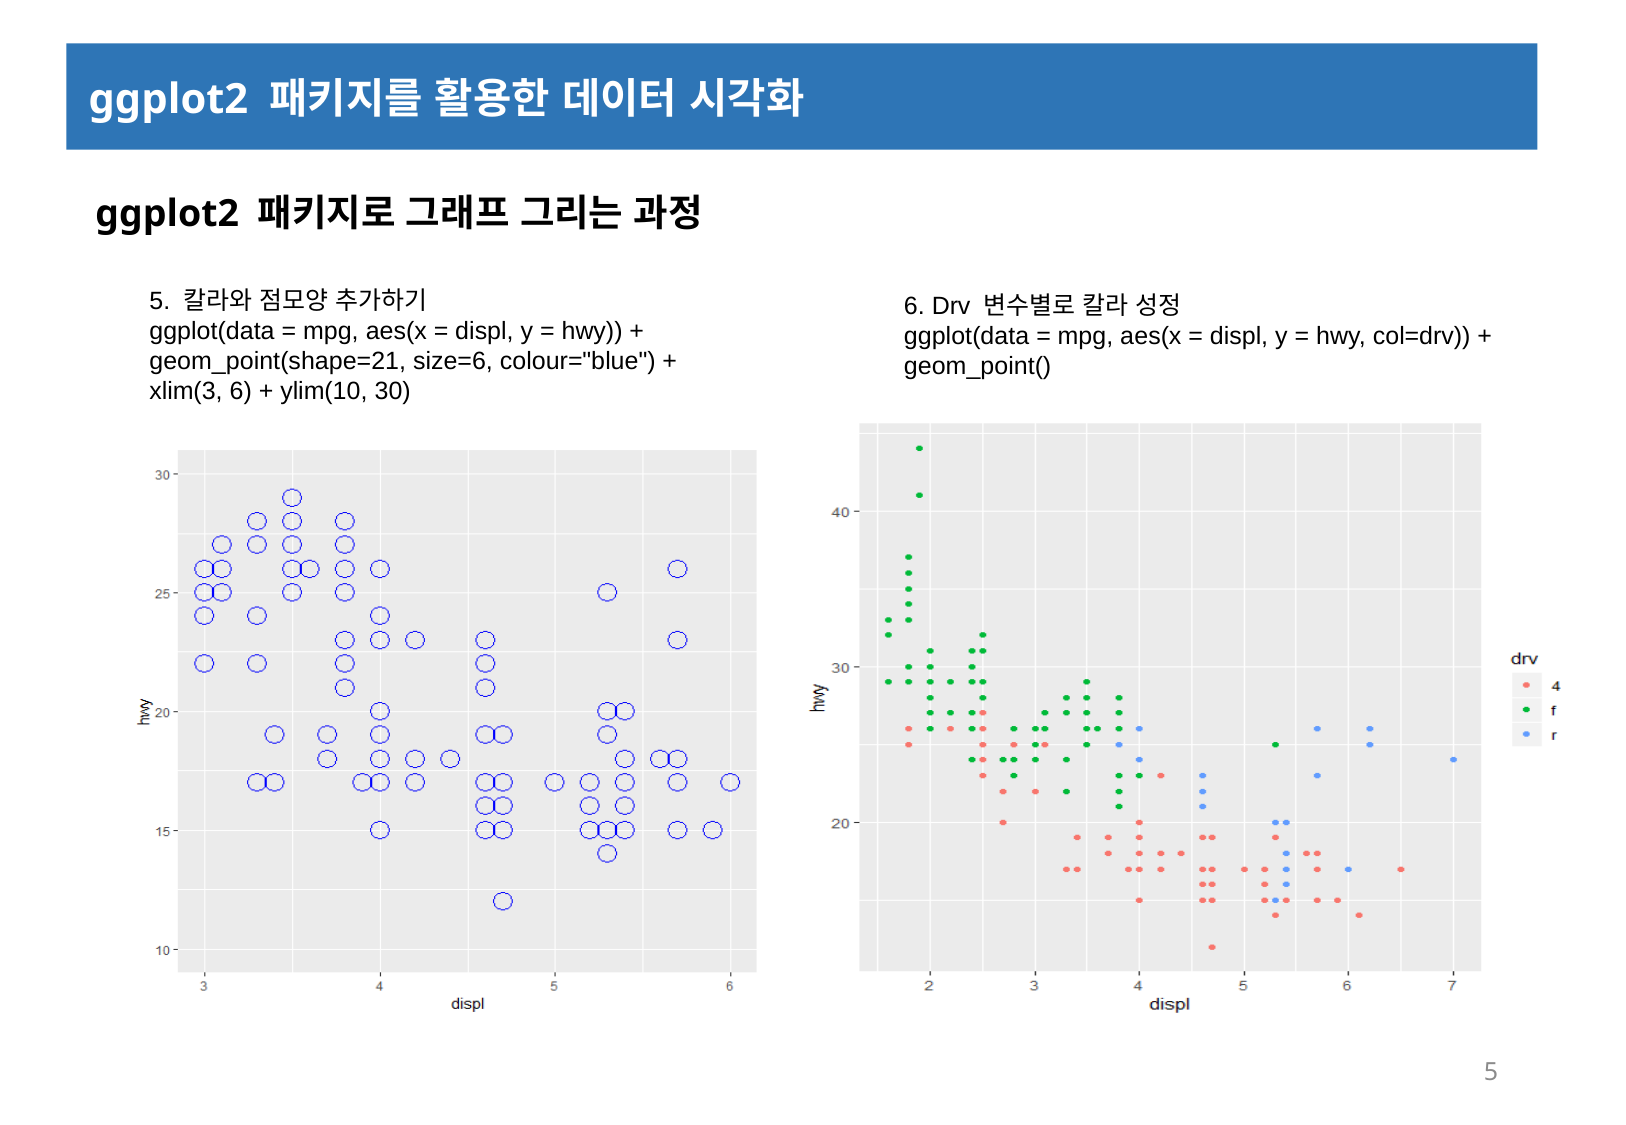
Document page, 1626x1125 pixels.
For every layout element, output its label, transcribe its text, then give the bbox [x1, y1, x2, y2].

picture [807, 418, 1569, 1016]
text_box [79, 68, 1570, 149]
slide_number 5 [1147, 1042, 1514, 1103]
text_box ggplot2 패키지로 그래프 그리는 과정 [80, 181, 1203, 242]
text_box ggplot2 패키지를 활용한 데이터 시각화 [65, 42, 1538, 151]
text_box 6. Drv 변수별로 칼라 성정 ggplot(data = mpg, aes(x = displ, y = hwy, col=drv)) + geom_point() [889, 282, 1515, 388]
text_box 5. 칼라와 점모양 추가하기 ggplot(data = mpg, aes(x = displ, y = hwy)) + geom_point(shape=21, size=6, colour="blue") + xlim(3, 6) + ylim(10, 30) [134, 277, 761, 412]
picture [134, 446, 761, 1016]
